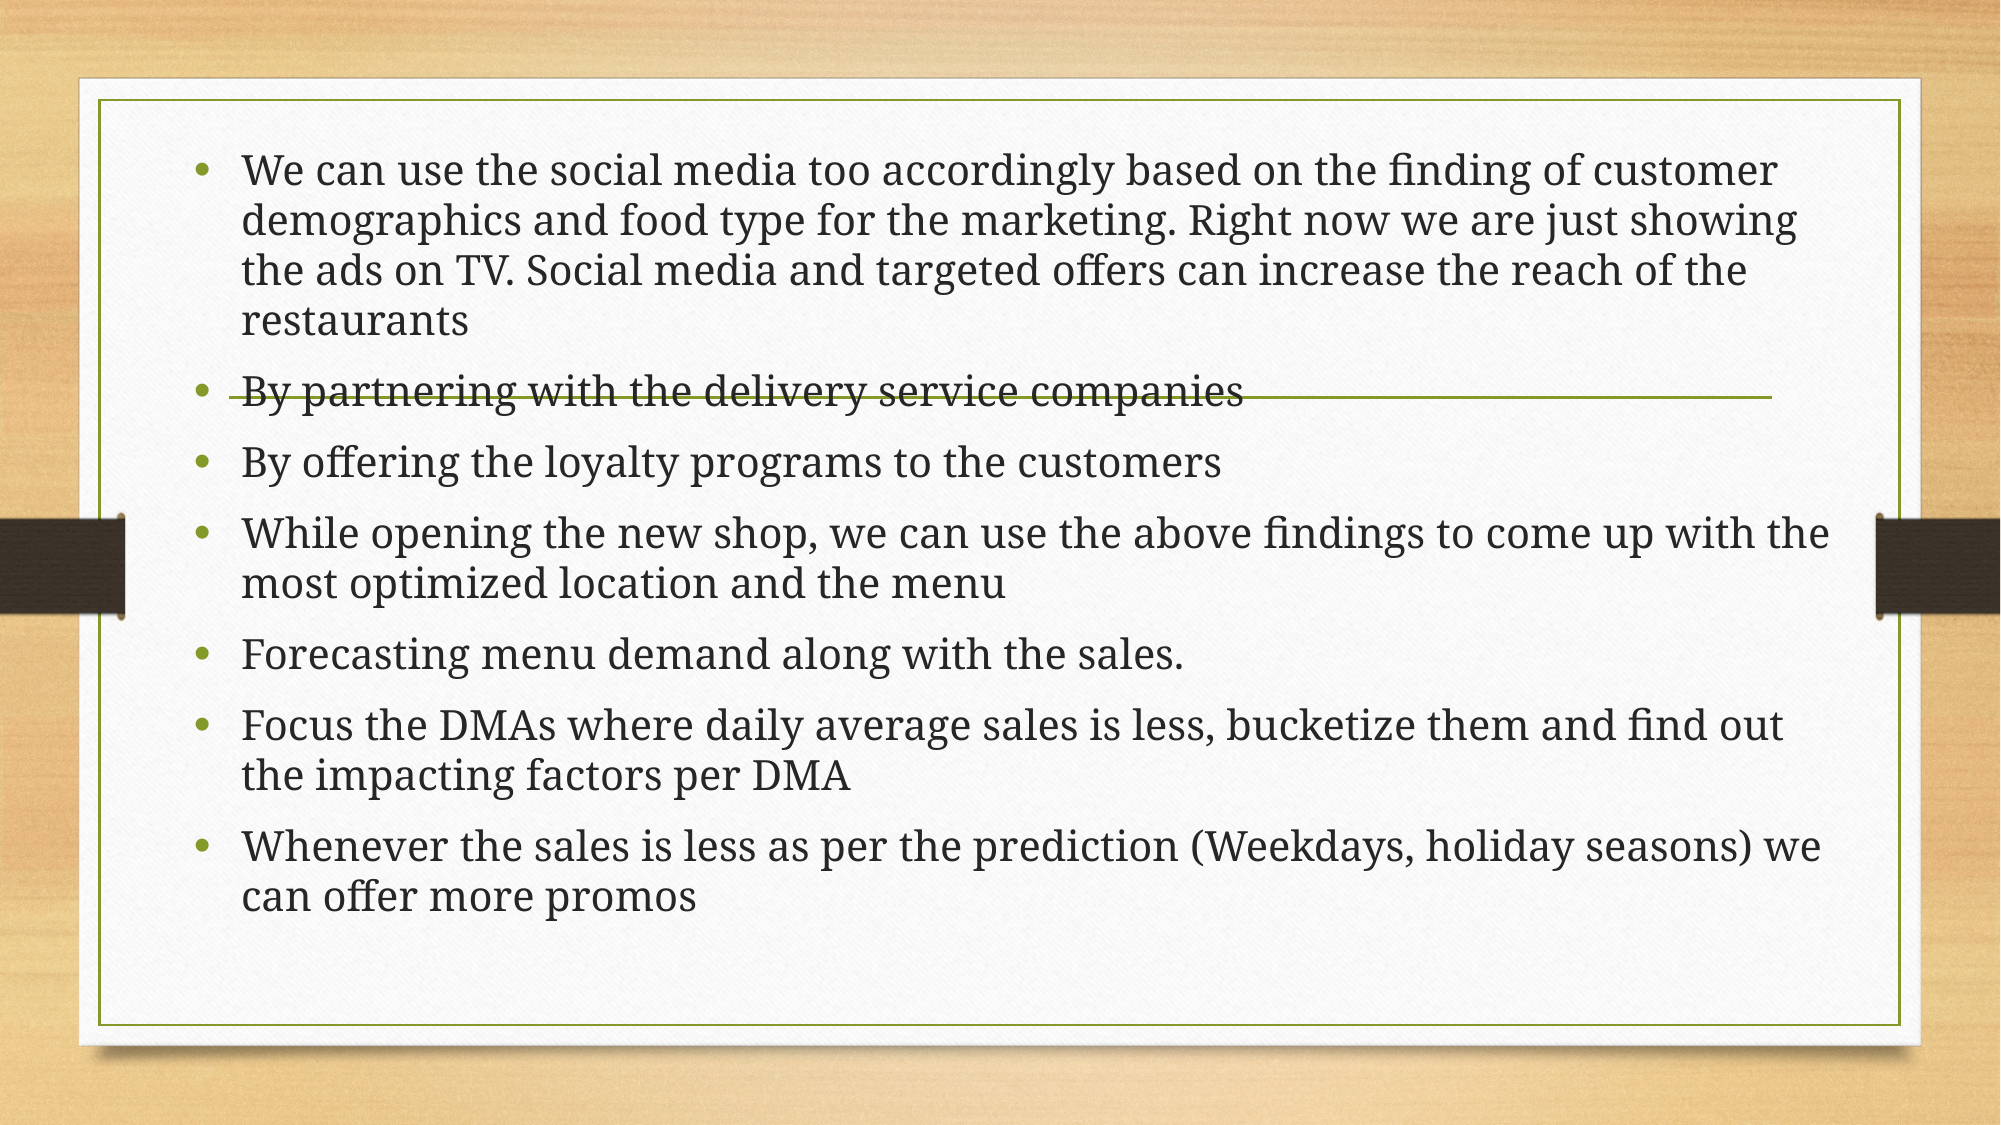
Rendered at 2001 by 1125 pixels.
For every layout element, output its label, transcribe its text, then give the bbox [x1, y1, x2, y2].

picture [0, 0, 2001, 1125]
list We can use the social media too accordingly based on the finding of customer demographics and food type for the marketing. Right now we are just showing the ads on TV. Social media and targeted offers can increase the reach of the restaurants By partnering with the delivery service companies By offering the loyalty programs to the customers While opening the new shop, we can use the above findings to come up with the most optimized location and the menu Forecasting menu demand along with the sales. Focus the DMAs where daily average sales is less, bucketize them and find out the impacting factors per DMA Whenever the sales is less as per the prediction (Weekdays, holiday seasons) we can offer more promos [179, 136, 1851, 964]
